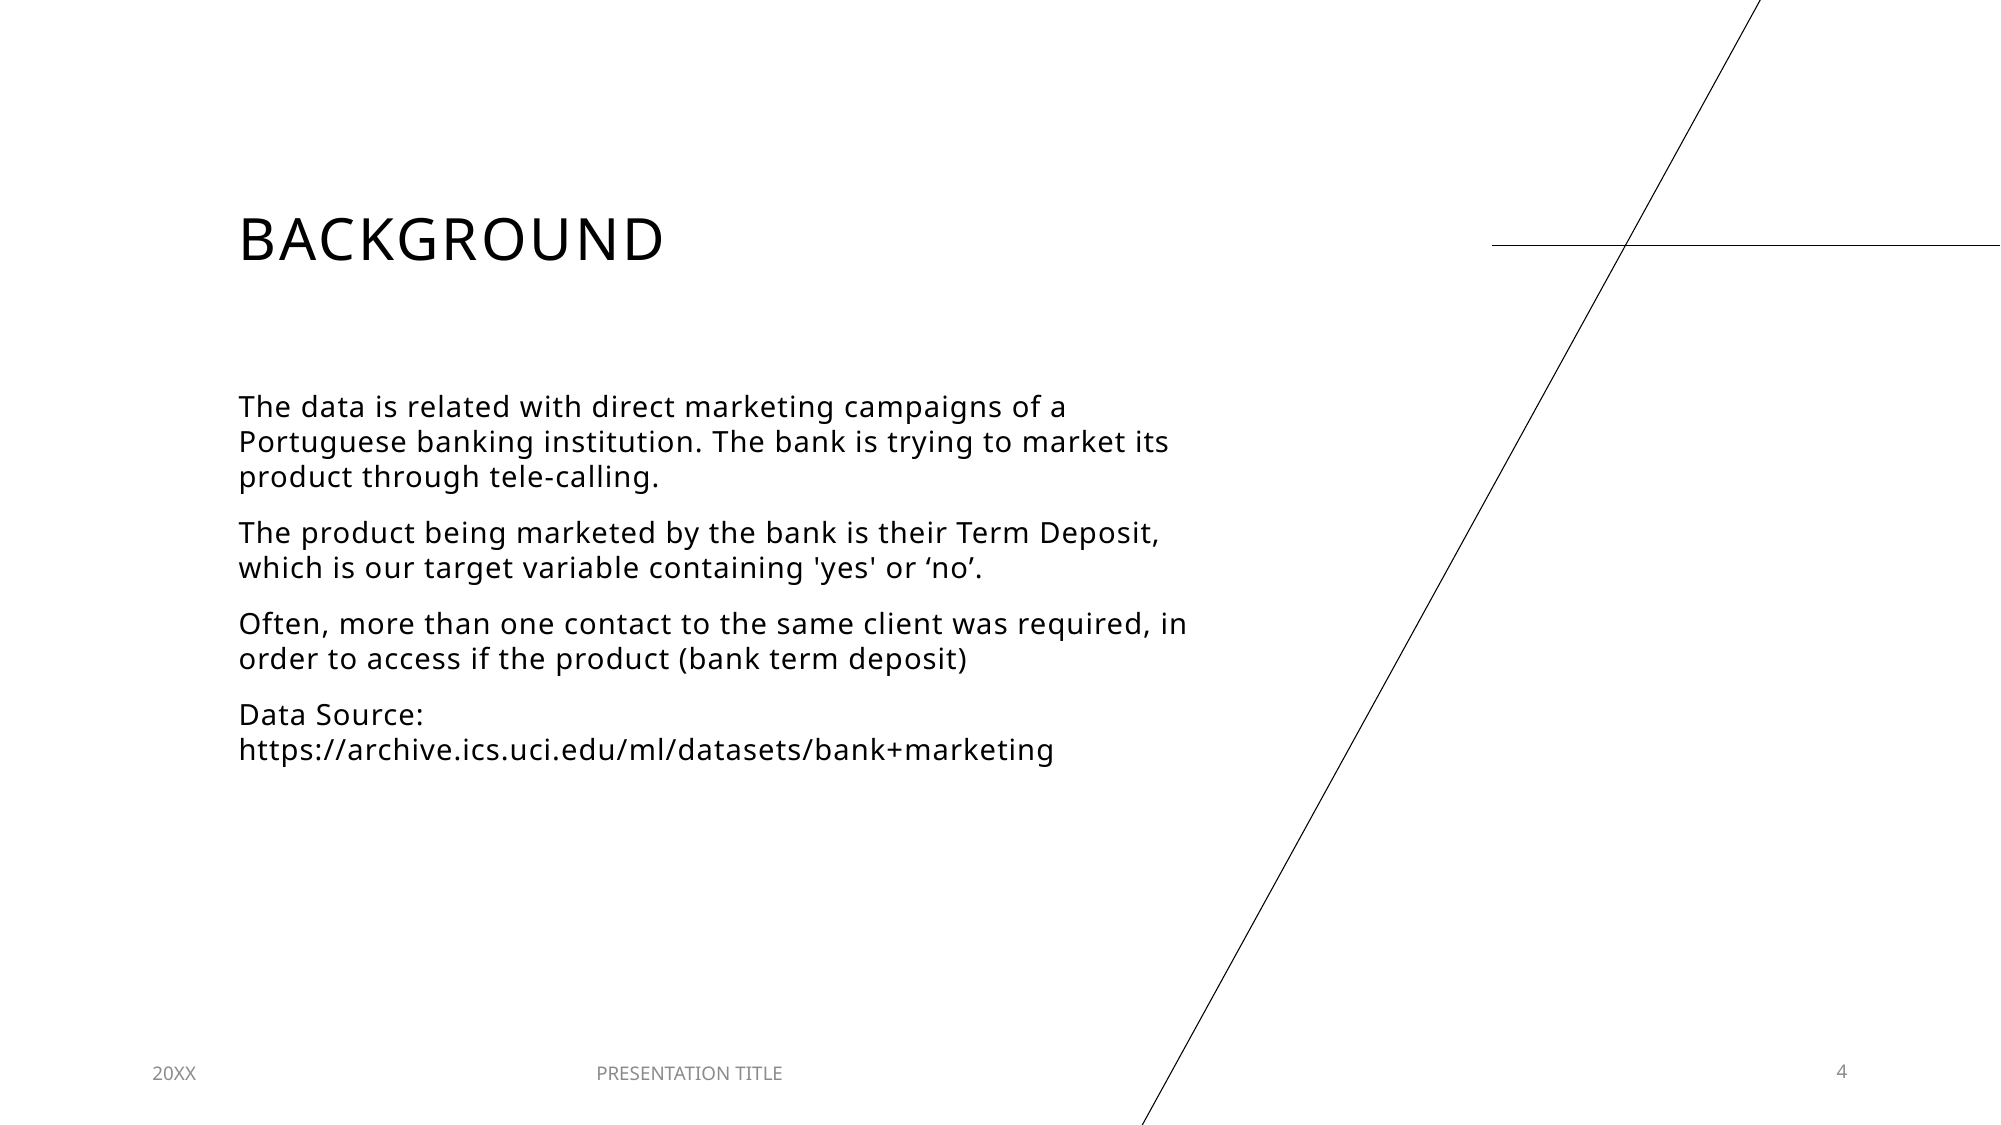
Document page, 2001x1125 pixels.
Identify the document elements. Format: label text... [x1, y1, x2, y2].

slide_number 4 [1412, 1042, 1863, 1103]
footer PRESENTATION TITLE [404, 1042, 975, 1103]
slide_number 20XX [137, 1042, 338, 1103]
list The data is related with direct marketing campaigns of a Portuguese banking institution. The bank is trying to market its product through tele-calling. The product being marketed by the bank is their Term Deposit, which is our target variable containing 'yes' or ‘no’. Often, more than one contact to the same client was required, in order to access if the product (bank term deposit) Data Source: https://archive.ics.uci.edu/ml/datasets/bank+marketing [223, 381, 1253, 824]
title Background [223, 82, 1062, 281]
